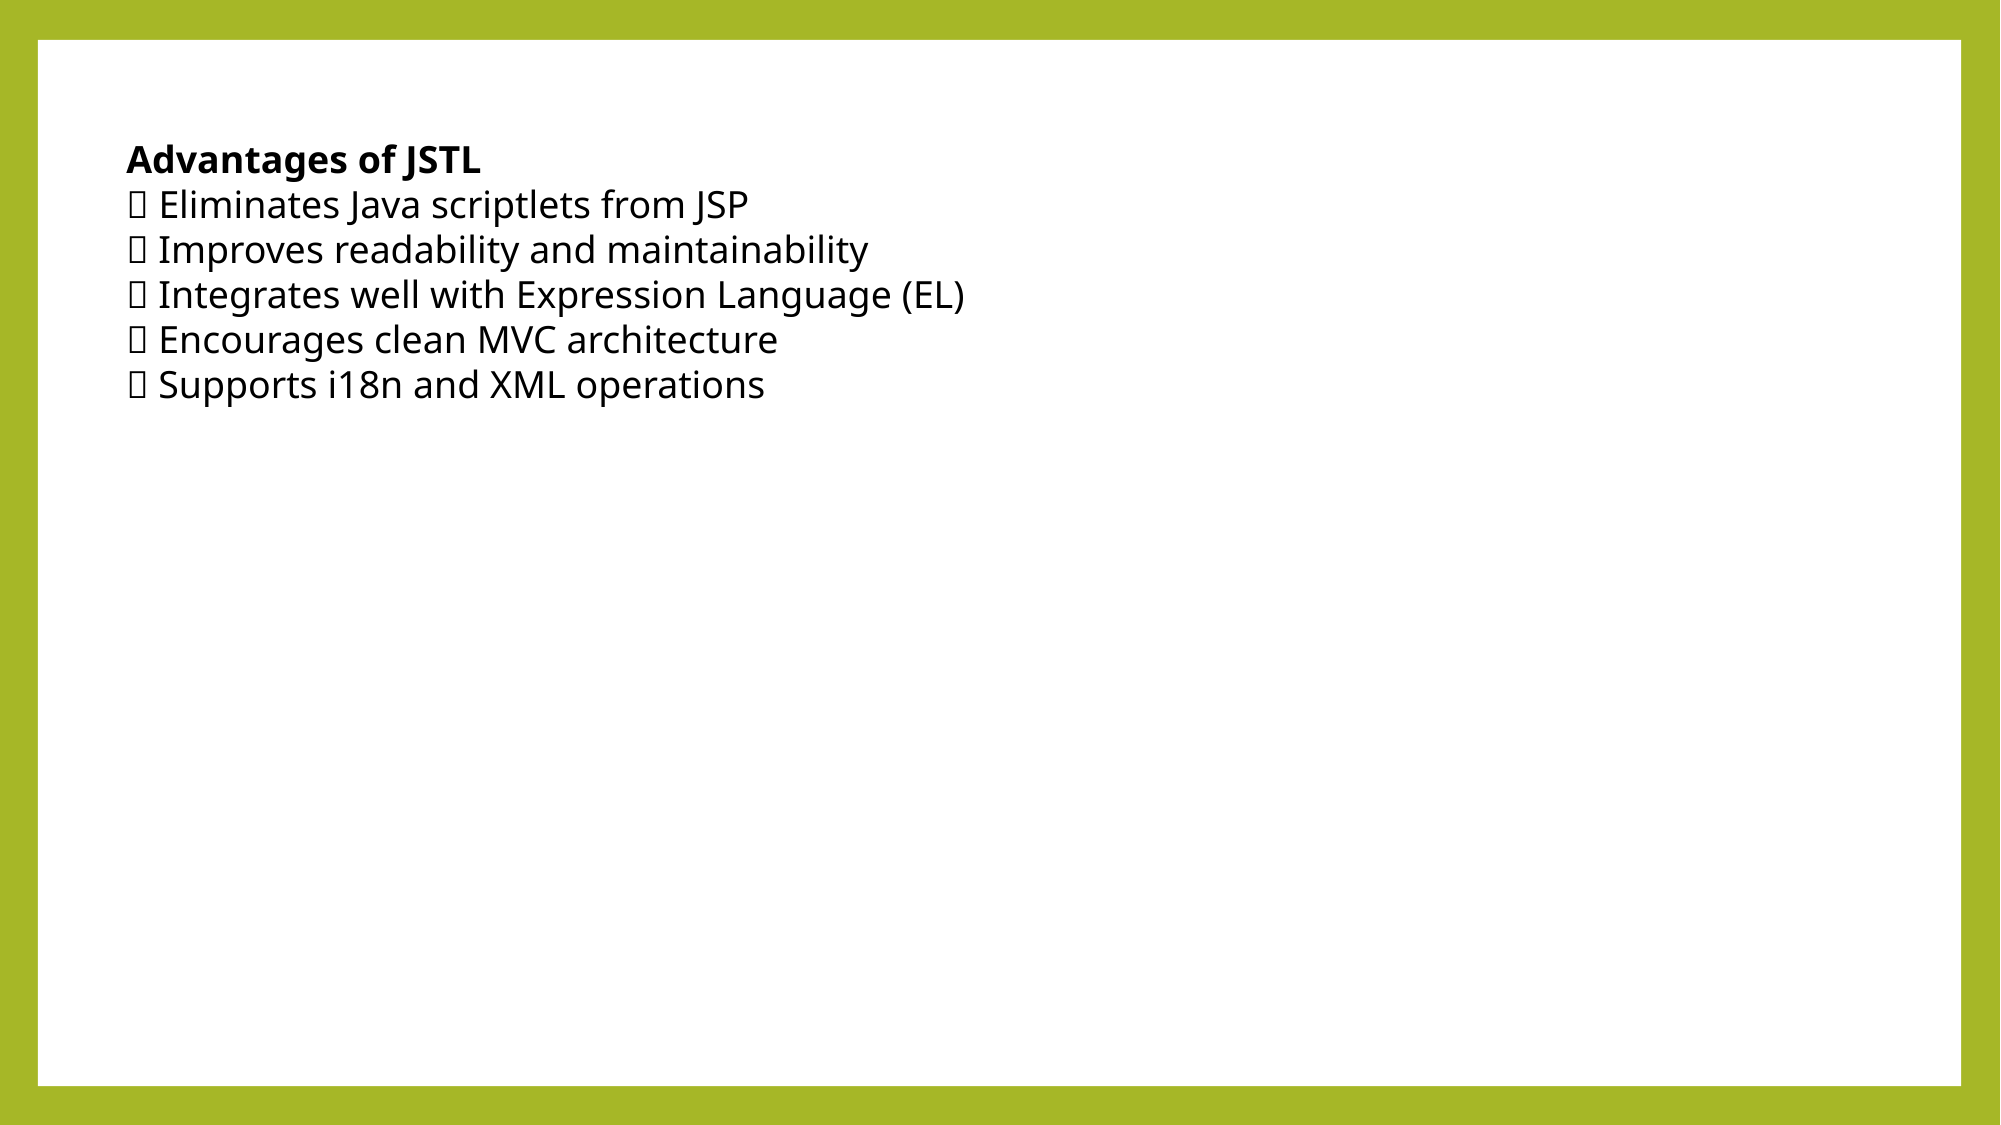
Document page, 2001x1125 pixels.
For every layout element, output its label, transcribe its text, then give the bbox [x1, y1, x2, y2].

text_box Advantages of JSTL ✅ Eliminates Java scriptlets from JSP ✅ Improves readability and maintainability ✅ Integrates well with Expression Language (EL) ✅ Encourages clean MVC architecture ✅ Supports i18n and XML operations [111, 128, 1112, 414]
